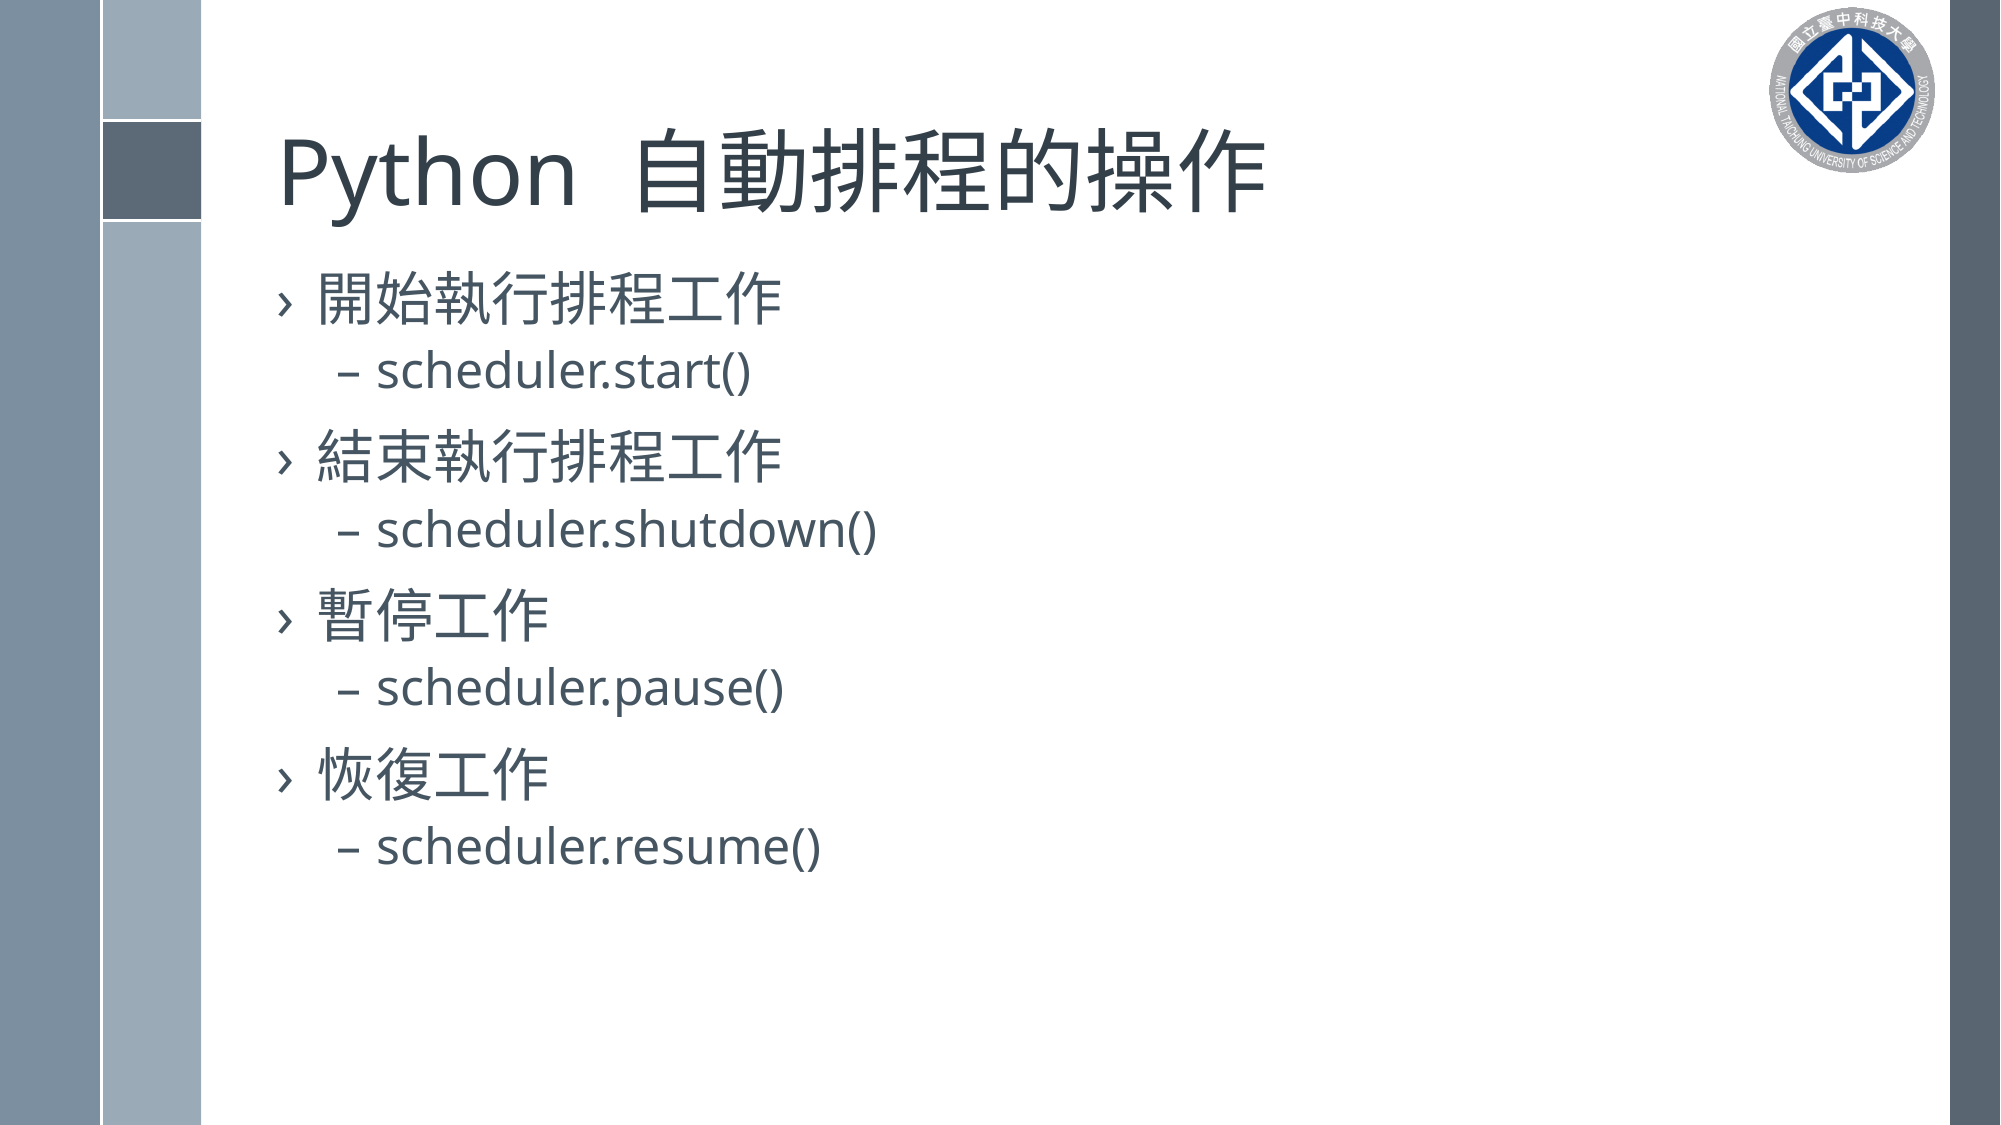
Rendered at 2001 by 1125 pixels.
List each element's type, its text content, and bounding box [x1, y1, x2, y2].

list 開始執行排程工作 scheduler.start() 結束執行排程工作 scheduler.shutdown() 暫停工作 scheduler.pause() 恢復工作 scheduler.resume() [261, 262, 1867, 1013]
title Python 自動排程的操作 [261, 29, 1867, 233]
picture [1769, 7, 1935, 173]
